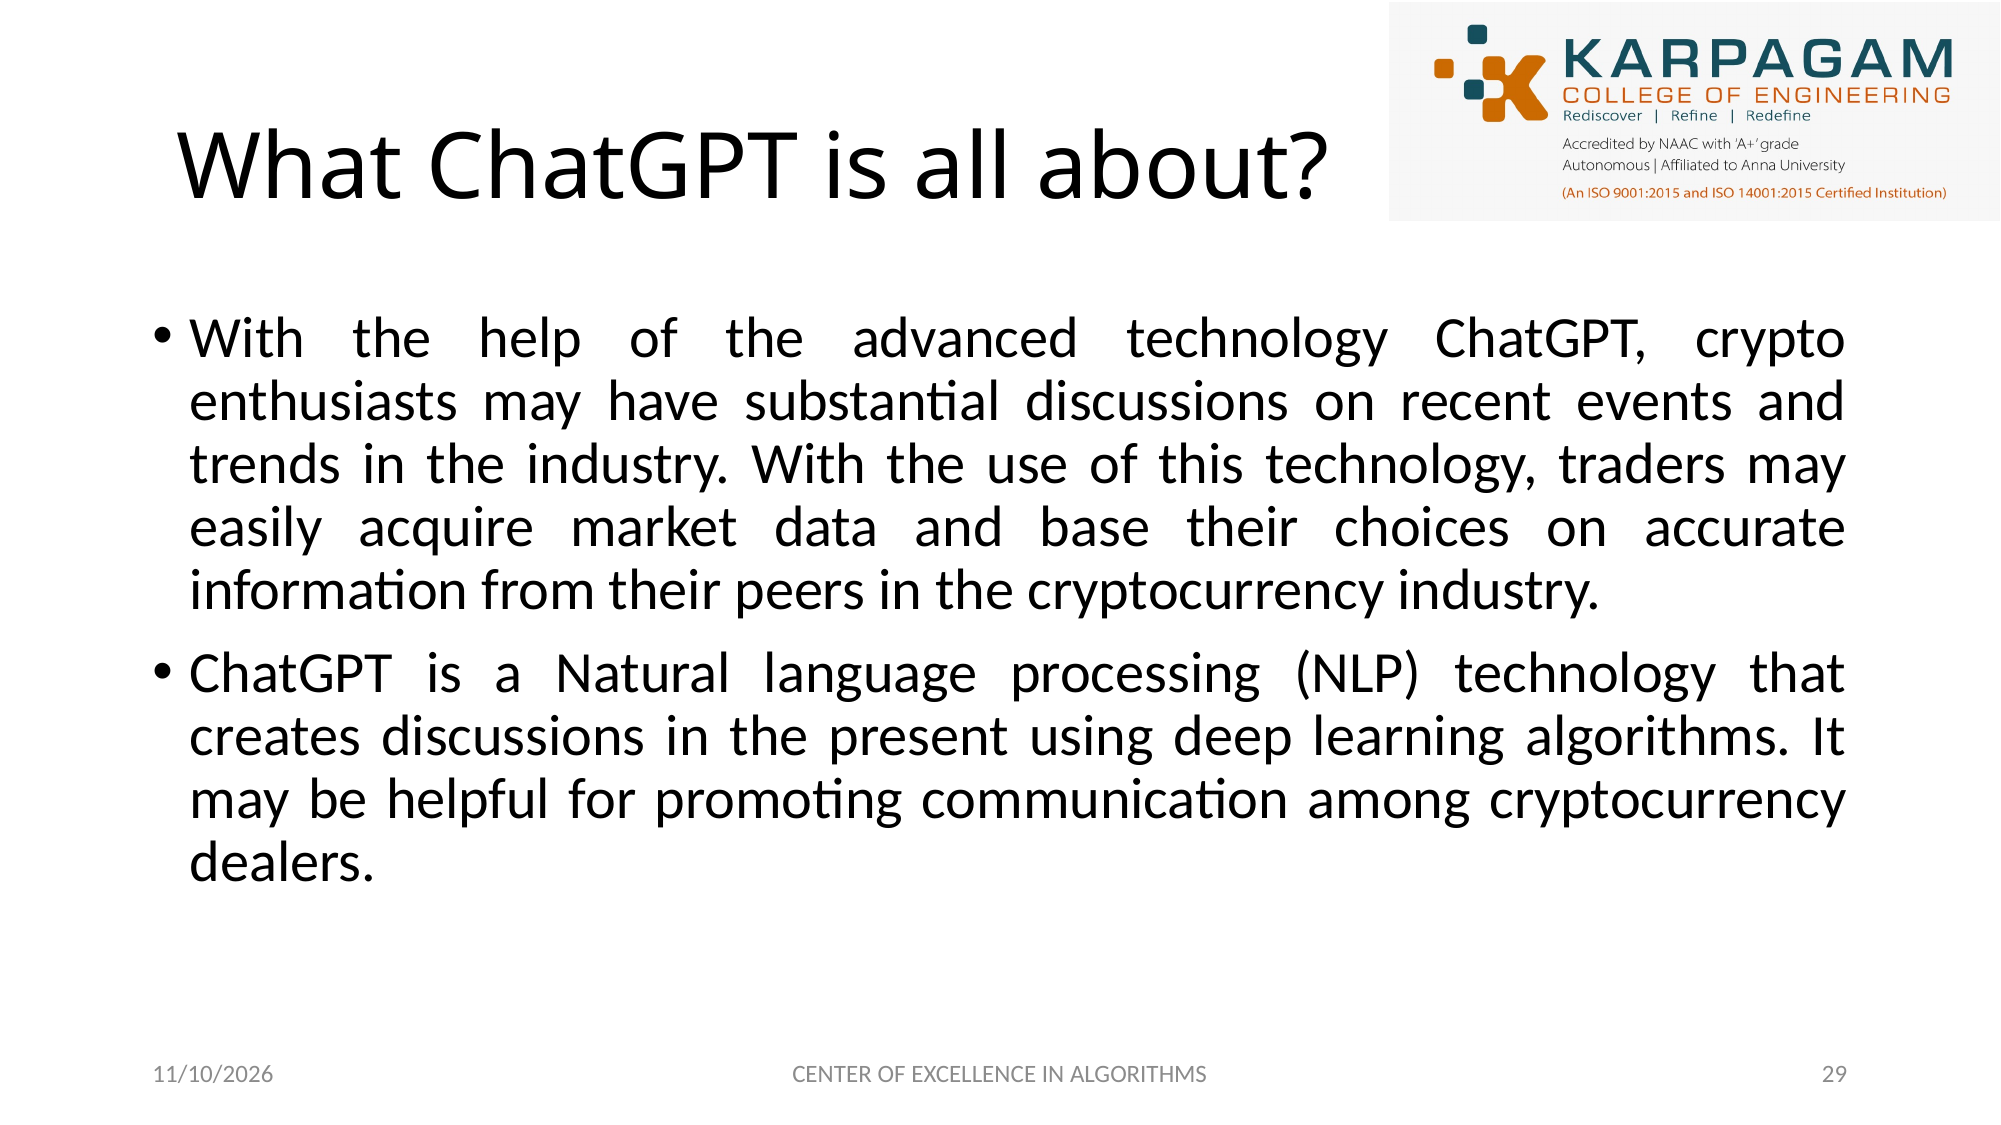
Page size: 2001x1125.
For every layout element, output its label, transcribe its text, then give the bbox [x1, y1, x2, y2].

footer CENTER OF EXCELLENCE IN ALGORITHMS [662, 1042, 1338, 1103]
picture [1389, 2, 2000, 221]
title What ChatGPT is all about? [137, 59, 1863, 278]
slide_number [137, 1042, 588, 1103]
slide_number 29 [1412, 1042, 1863, 1103]
list With the help of the advanced technology ChatGPT, crypto enthusiasts may have substantial discussions on recent events and trends in the industry. With the use of this technology, traders may easily acquire market data and base their choices on accurate information from their peers in the cryptocurrency industry. ChatGPT is a Natural language processing (NLP) technology that creates discussions in the present using deep learning algorithms. It may be helpful for promoting communication among cryptocurrency dealers. [137, 299, 1863, 1014]
